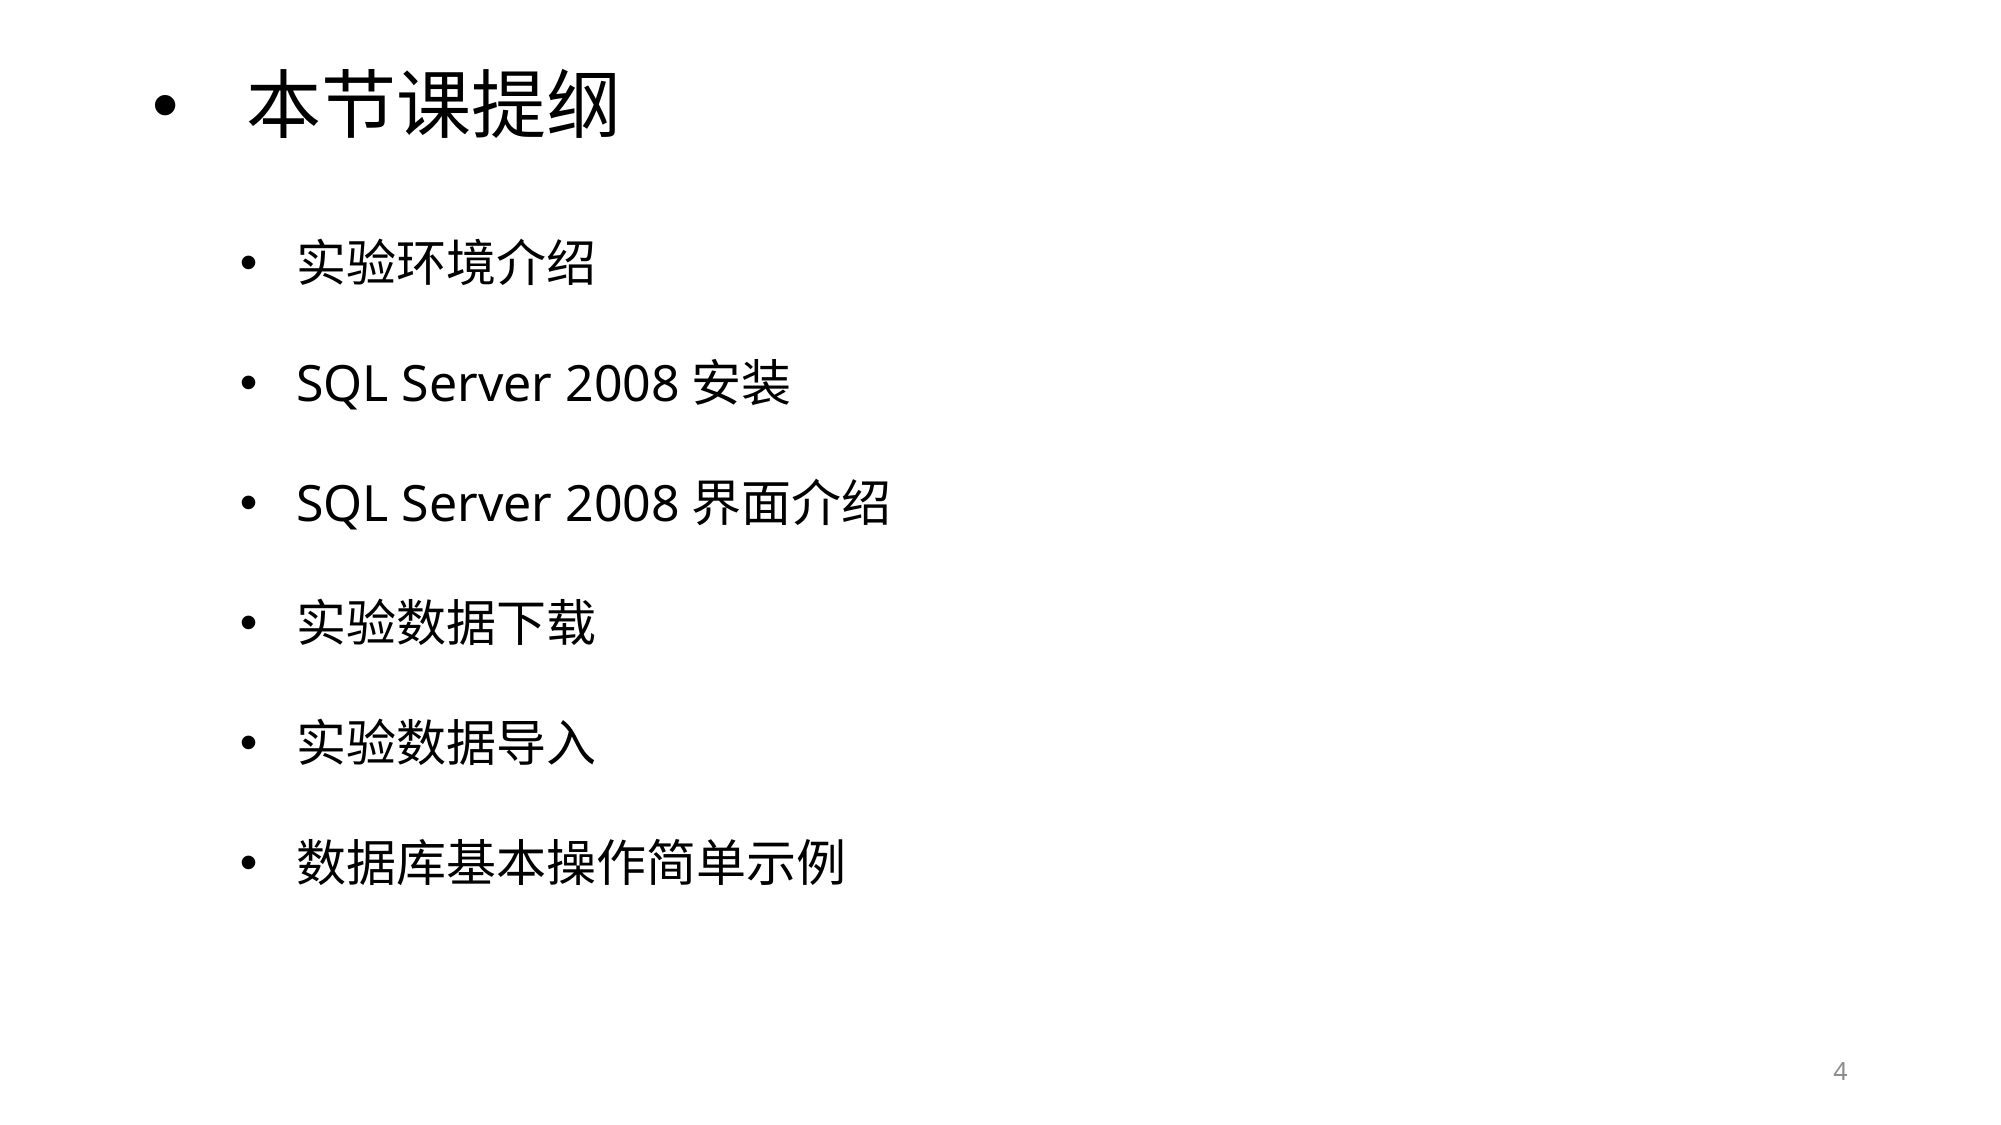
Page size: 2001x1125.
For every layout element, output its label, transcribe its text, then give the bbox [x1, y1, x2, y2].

text_box 实验环境介绍 SQL Server 2008安装 SQL Server 2008界面介绍 实验数据下载 实验数据导入 数据库基本操作简单示例 [224, 164, 907, 1125]
title 本节课提纲 [137, 0, 1863, 218]
slide_number 3 [1412, 1042, 1863, 1103]
